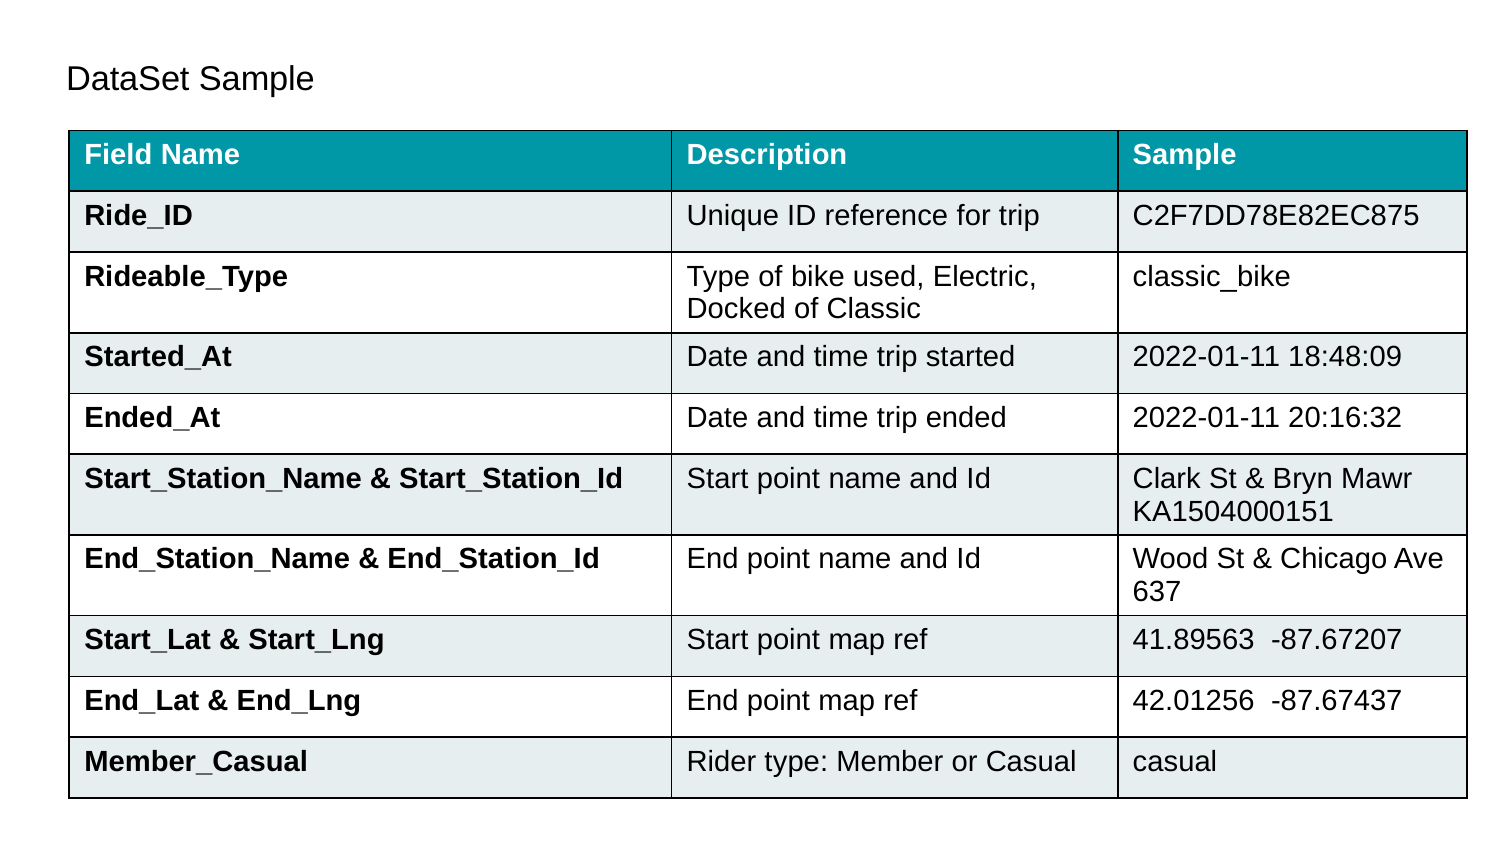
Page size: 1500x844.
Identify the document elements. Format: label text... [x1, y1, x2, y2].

table_cell Ended_At [70, 394, 671, 453]
table_cell Clark St & Bryn Mawr KA1504000151 [1119, 455, 1466, 534]
table_cell Ride_ID [70, 192, 671, 251]
table_cell Date and time trip started [672, 334, 1117, 393]
table_cell Started_At [70, 334, 671, 393]
table_cell Rider type: Member or Casual [672, 738, 1117, 797]
table_cell 2022-01-11 20:16:32 [1119, 394, 1466, 453]
table_cell End_Lat & End_Lng [70, 677, 671, 736]
table_cell C2F7DD78E82EC875 [1119, 192, 1466, 251]
table_cell Start point map ref [672, 616, 1117, 676]
table_cell 42.01256 -87.67437 [1119, 677, 1466, 736]
table_cell End point map ref [672, 677, 1117, 736]
table_header Field Name [70, 131, 671, 190]
table_cell Date and time trip ended [672, 394, 1117, 453]
table_cell Rideable_Type [70, 253, 671, 332]
table_header Sample [1119, 131, 1466, 190]
table_cell classic_bike [1119, 253, 1466, 332]
table_cell Start_Lat & Start_Lng [70, 616, 671, 676]
table_cell Start point name and Id [672, 455, 1117, 534]
table_cell 41.89563 -87.67207 [1119, 616, 1466, 676]
table_cell 2022-01-11 18:48:09 [1119, 334, 1466, 393]
title DataSet Sample [51, 41, 1449, 113]
table_header Description [672, 131, 1117, 190]
table_cell Member_Casual [70, 738, 671, 797]
table_cell Type of bike used, Electric, Docked of Classic [672, 253, 1117, 332]
table_cell Unique ID reference for trip [672, 192, 1117, 251]
table_cell End point name and Id [672, 536, 1117, 615]
table_cell Start_Station_Name & Start_Station_Id [70, 455, 671, 534]
table_cell End_Station_Name & End_Station_Id [70, 536, 671, 615]
table_cell casual [1119, 738, 1466, 797]
table_cell Wood St & Chicago Ave 637 [1119, 536, 1466, 615]
